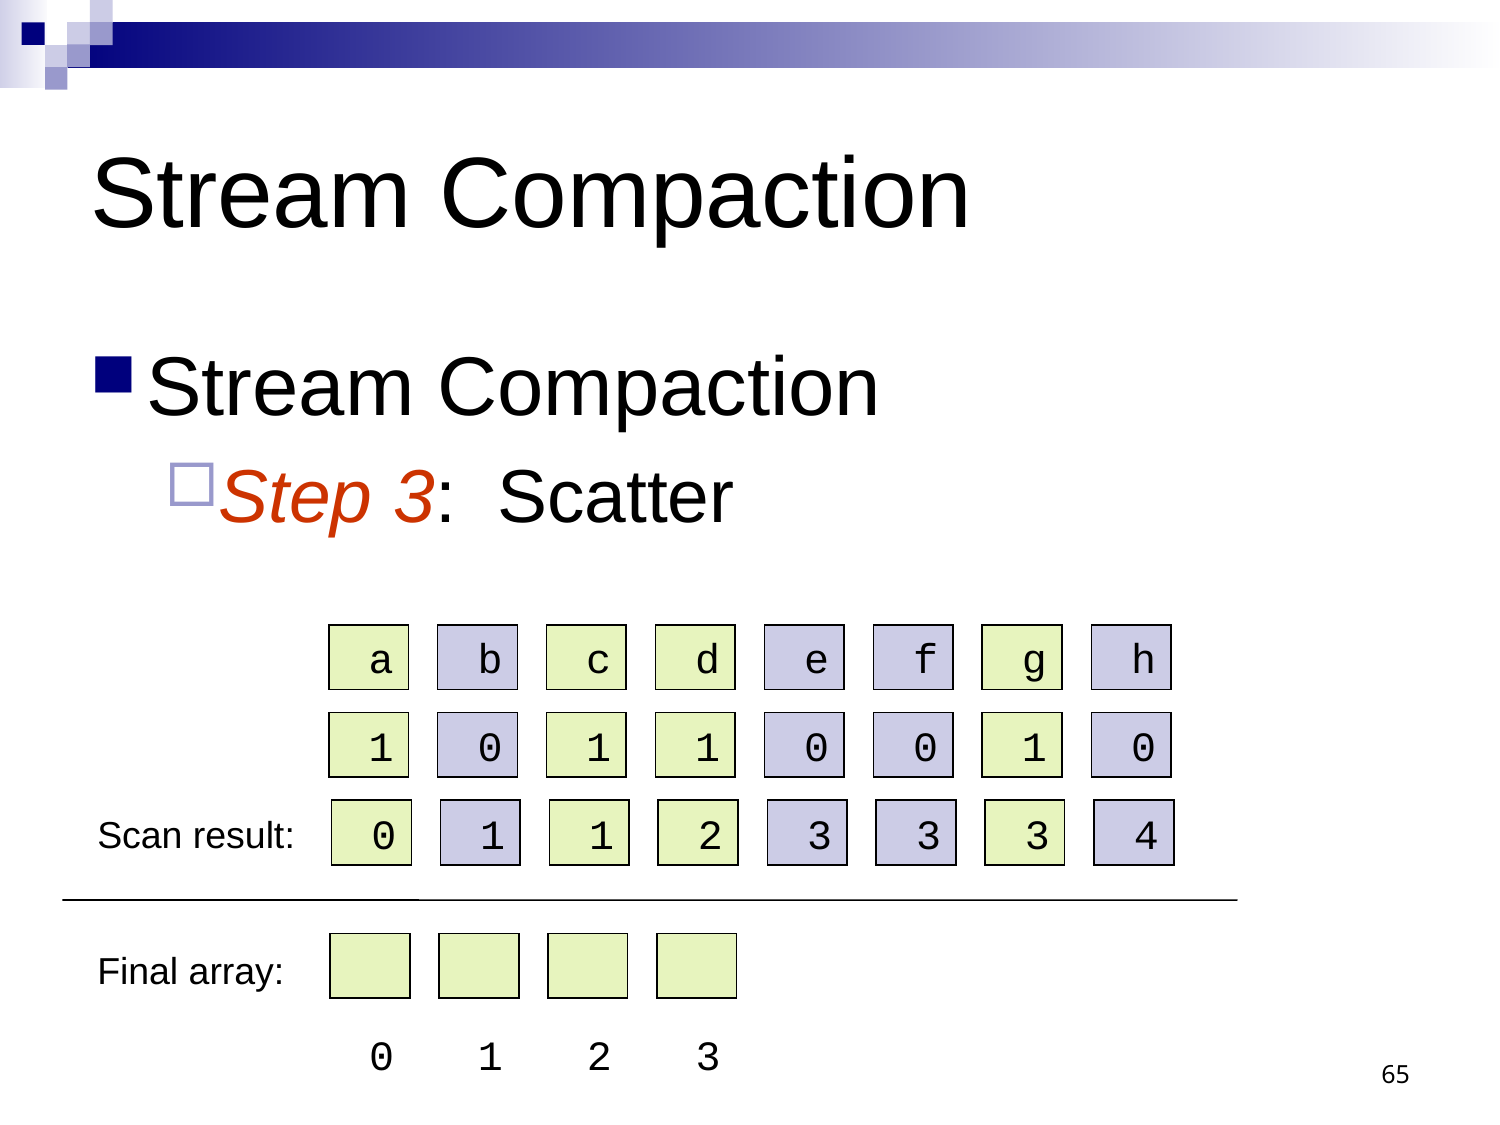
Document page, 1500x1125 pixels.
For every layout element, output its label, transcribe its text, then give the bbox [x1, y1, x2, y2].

text_box 0 [331, 800, 412, 865]
text_box 0 [437, 712, 518, 778]
text_box [330, 933, 410, 999]
text_box a [328, 624, 409, 690]
text_box d [655, 624, 736, 690]
text_box 1 [328, 712, 409, 778]
text_box 0 [1091, 712, 1172, 778]
text_box 1 [655, 712, 736, 778]
text_box 1 [440, 800, 521, 865]
text_box 0 [329, 1020, 410, 1086]
title Radix Sort [778, 22, 783, 67]
text_box 3 [876, 800, 956, 865]
text_box 2 [547, 1020, 627, 1086]
list Stream Compaction Step 3: Scatter [75, 324, 1475, 588]
text_box h [1091, 624, 1172, 690]
text_box e [764, 624, 845, 690]
text_box 1 [549, 800, 630, 865]
text_box 0 [873, 712, 954, 778]
text_box [439, 933, 519, 999]
text_box [547, 933, 628, 999]
text_box 1 [982, 712, 1062, 778]
text_box Final array: [82, 939, 300, 1000]
text_box 3 [655, 1020, 736, 1086]
text_box g [982, 624, 1062, 690]
text_box 0 [764, 712, 845, 778]
text_box 3 [767, 800, 848, 865]
text_box 3 [985, 800, 1065, 865]
title Stream Compaction [75, 75, 1425, 300]
text_box b [437, 624, 518, 690]
text_box 1 [438, 1020, 518, 1086]
text_box 2 [658, 800, 738, 865]
text_box 1 [546, 712, 627, 778]
text_box 1 [689, 22, 693, 67]
text_box Scan result: [82, 804, 311, 864]
text_box 4 [1094, 800, 1174, 865]
text_box f [873, 624, 954, 690]
slide_number 65 [1074, 1024, 1426, 1101]
text_box [656, 933, 737, 999]
text_box c [546, 624, 627, 690]
